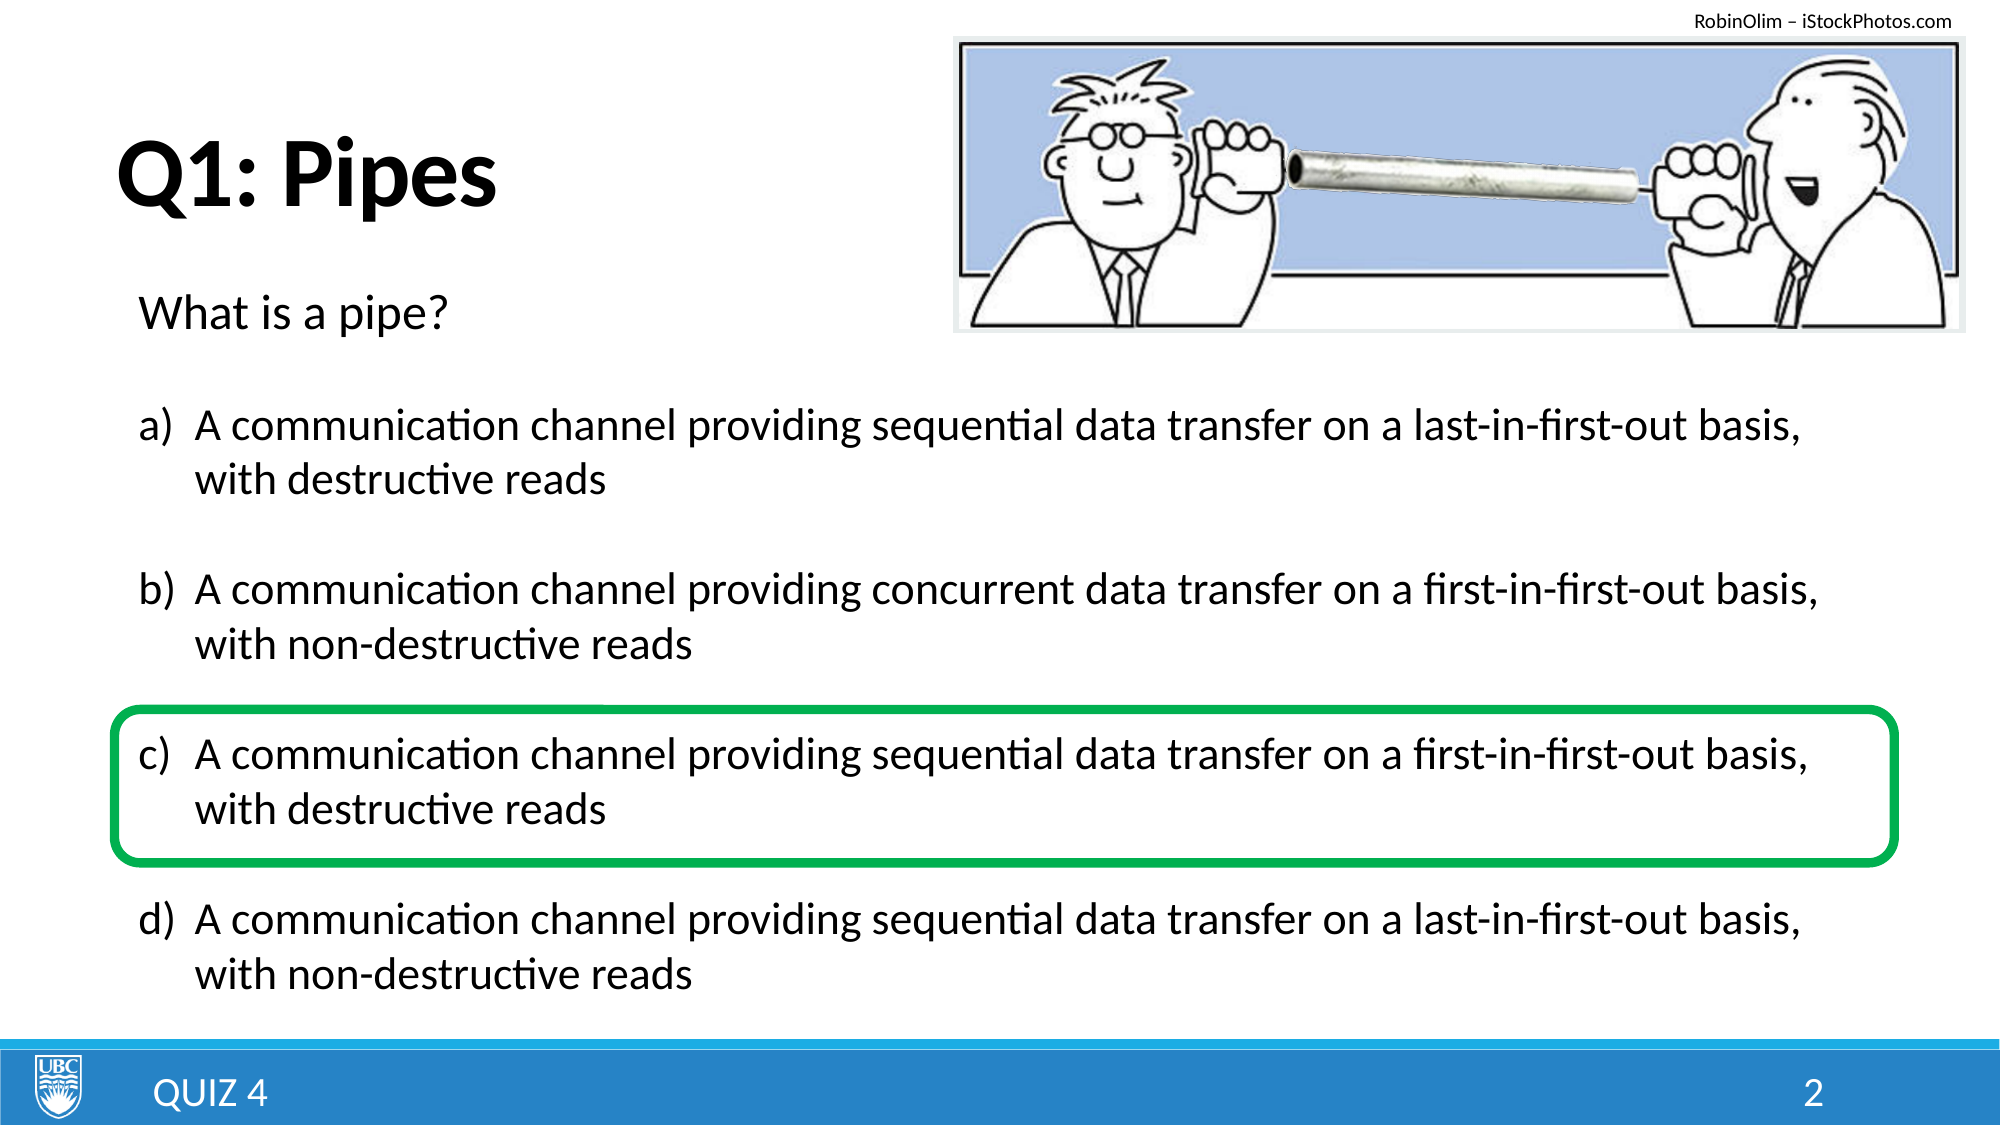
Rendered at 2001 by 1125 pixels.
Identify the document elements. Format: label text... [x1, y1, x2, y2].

title Q1: Pipes [101, 106, 950, 235]
text_box RobinOlim – iStockPhotos.com [1679, 0, 1968, 33]
picture [953, 36, 1966, 333]
text_box [113, 708, 1896, 865]
picture [35, 1055, 82, 1119]
text_box What is a pipe? A communication channel providing sequential data transfer on a last-in-first-out basis, with destructive reads A communication channel providing concurrent data transfer on a first-in-first-out basis, with non-destructive reads A communication channel providing sequential data transfer on a first-in-first-out basis, with destructive reads A communication channel providing sequential data transfer on a last-in-first-out basis, with non-destructive reads [123, 859, 1861, 1117]
text_box What is a pipe? A communication channel providing sequential data transfer on a last-in-first-out basis, with destructive reads A communication channel providing concurrent data transfer on a first-in-first-out basis, with non-destructive reads A communication channel providing sequential data transfer on a first-in-first-out basis, with destructive reads A communication channel providing sequential data transfer on a last-in-first-out basis, with non-destructive reads [123, 271, 1861, 713]
